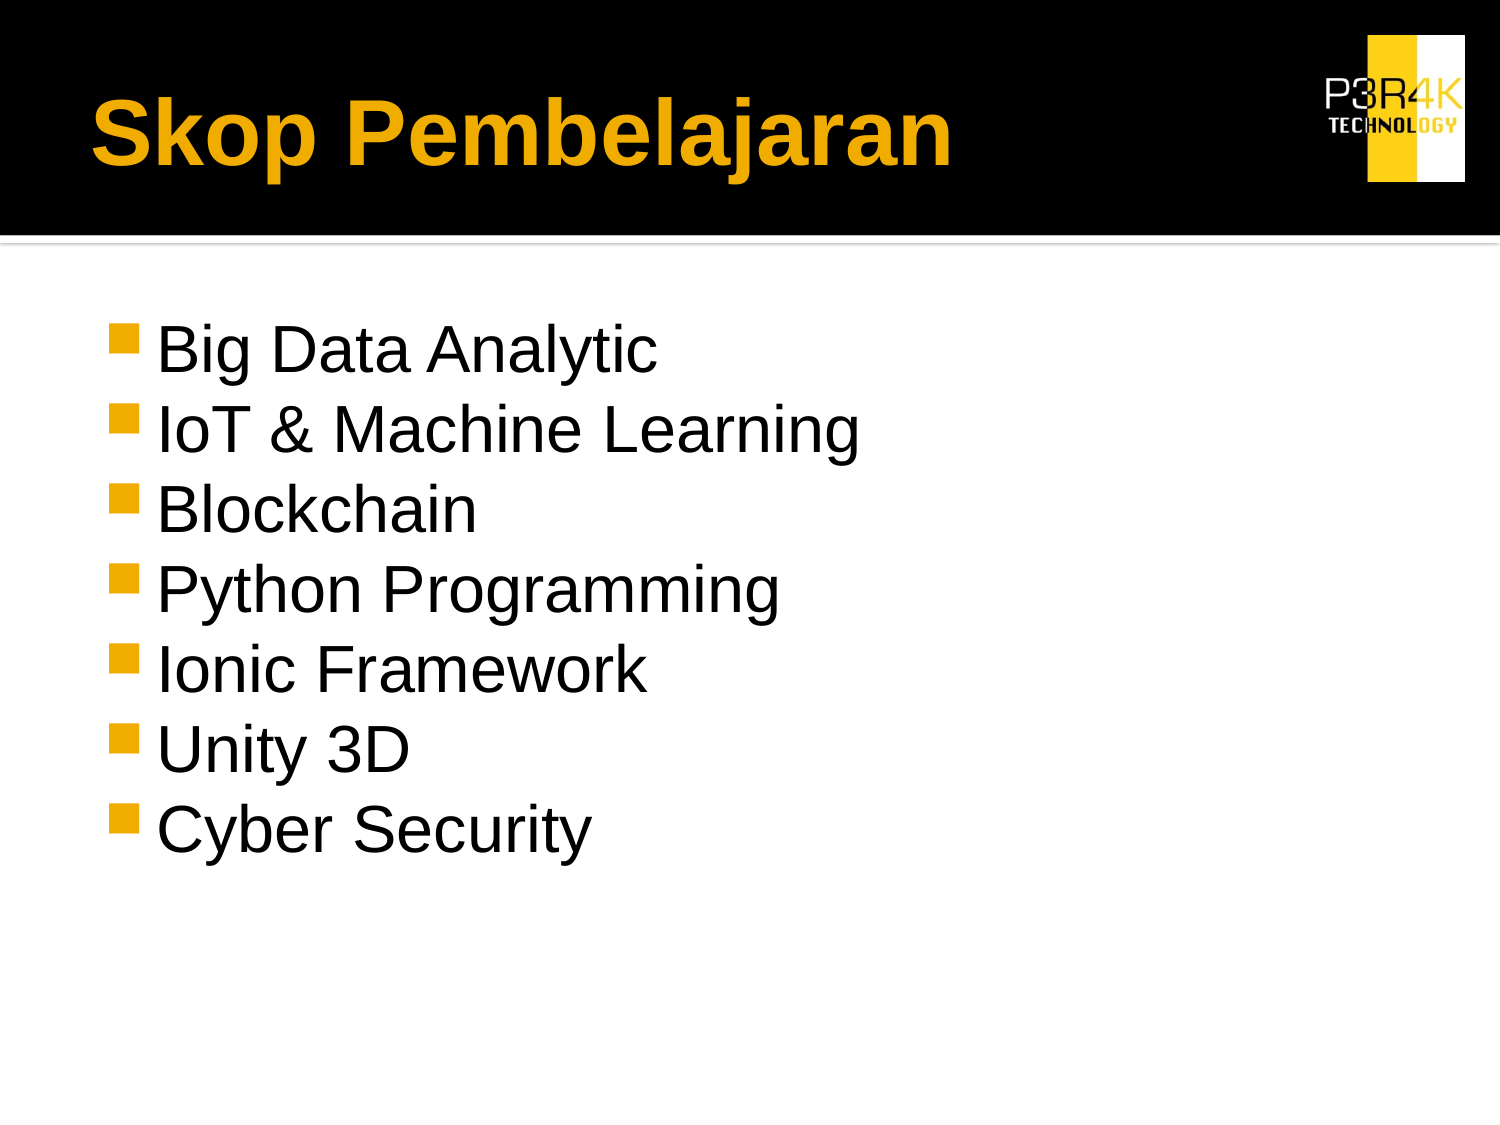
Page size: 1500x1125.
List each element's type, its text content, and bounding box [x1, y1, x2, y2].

picture [1425, 35, 1465, 182]
title Skop Pembelajaran [75, 25, 1425, 231]
list Big Data Analytic IoT & Machine Learning Blockchain Python Programming Ionic Framework Unity 3D Cyber Security [75, 291, 1425, 1050]
